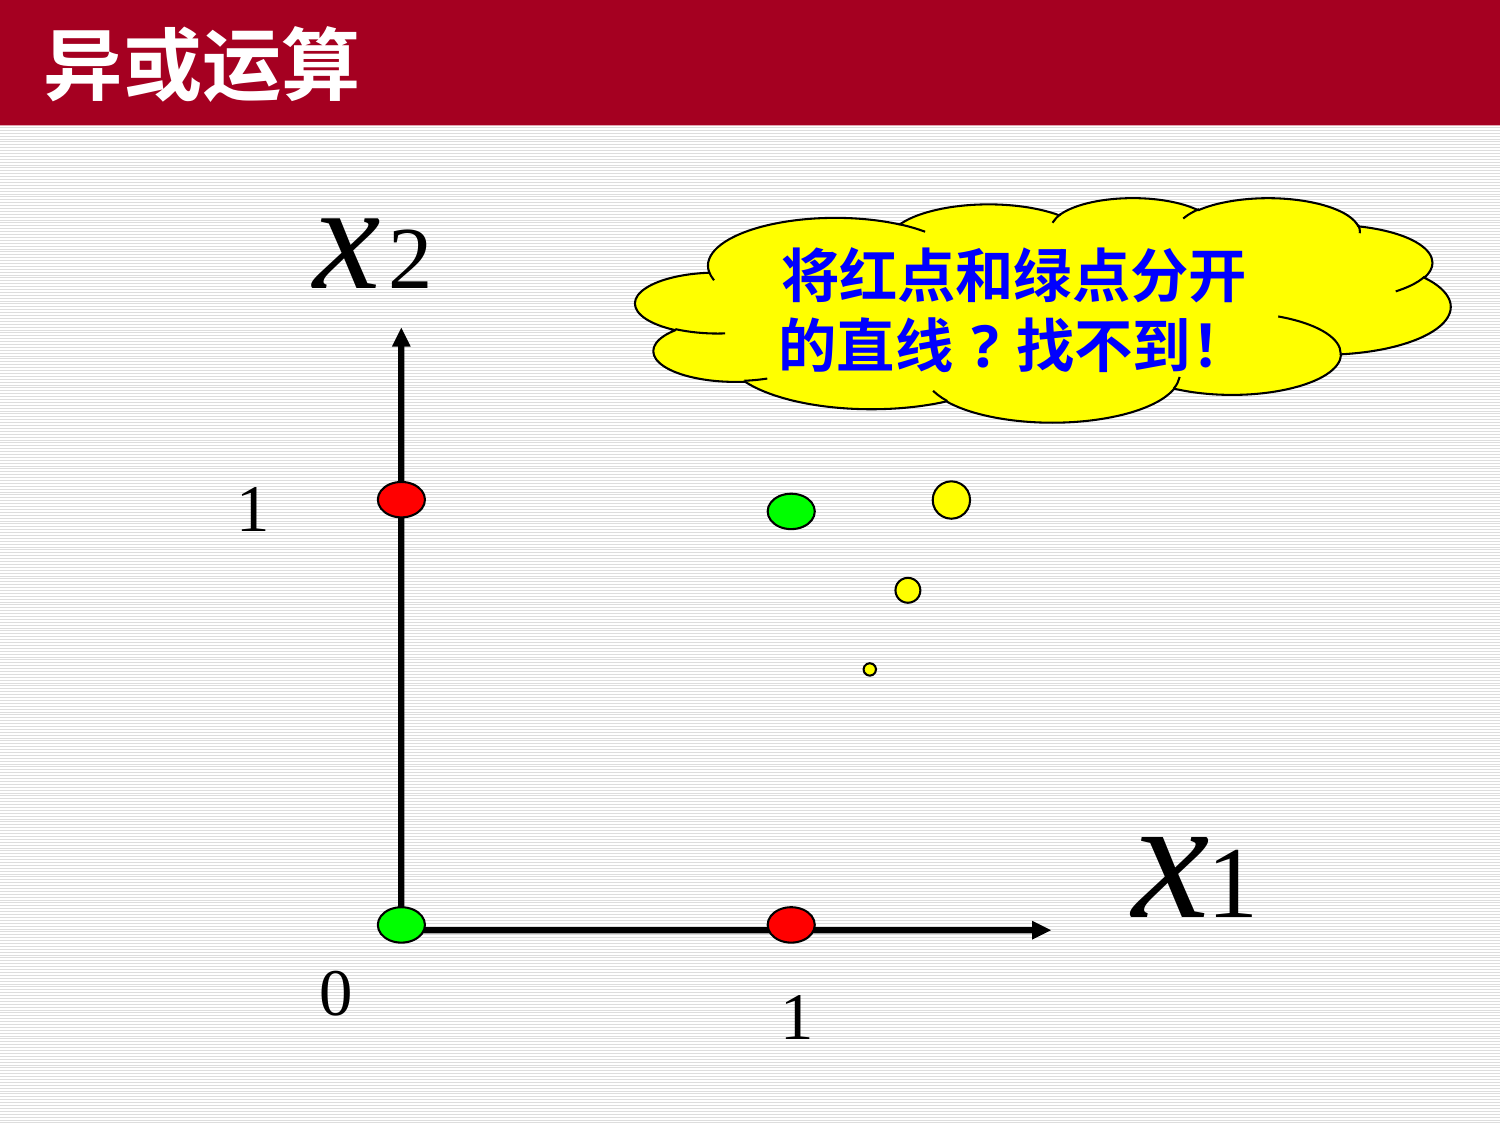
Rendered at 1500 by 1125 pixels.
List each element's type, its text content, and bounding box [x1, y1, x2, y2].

title 异或运算 [0, 0, 1500, 126]
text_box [164, 186, 1288, 1061]
text_box 将红点和绿点分开的直线?找不到！ [1292, 199, 1451, 389]
